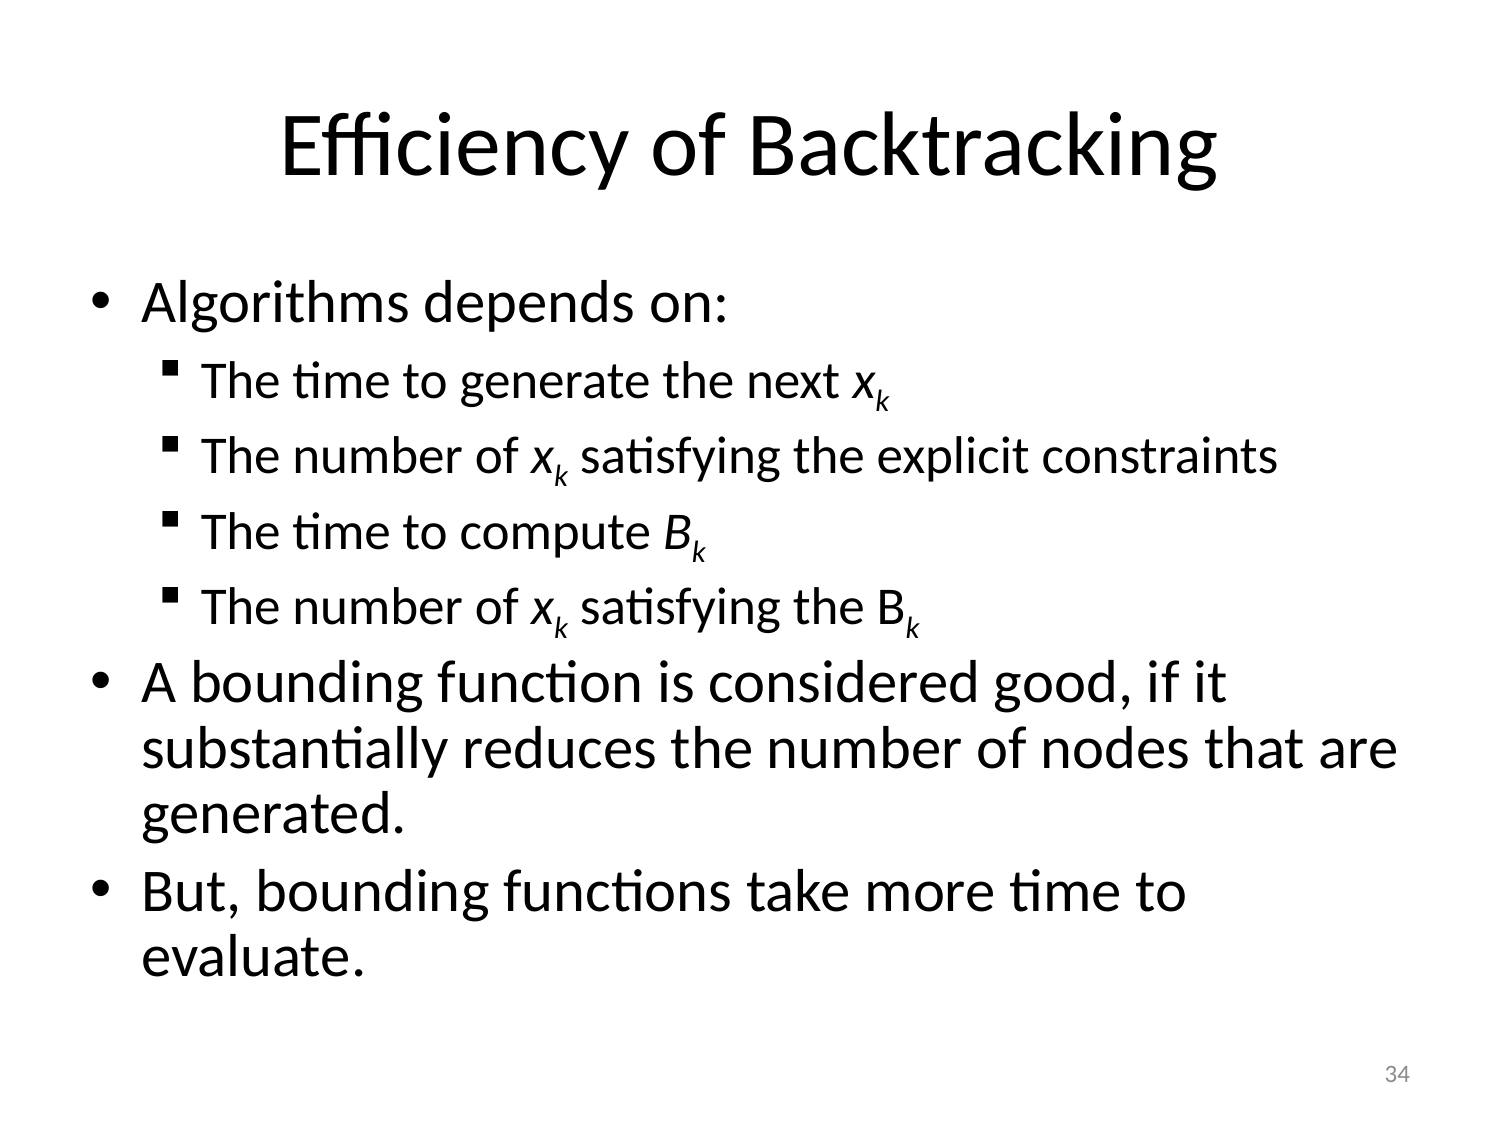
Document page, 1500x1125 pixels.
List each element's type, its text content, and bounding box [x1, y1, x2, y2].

slide_number 34 [1074, 1042, 1425, 1103]
list Algorithms depends on: The time to generate the next xk The number of xk satisfying the explicit constraints The time to compute Bk The number of xk satisfying the Bk A bounding function is considered good, if it substantially reduces the number of nodes that are generated. But, bounding functions take more time to evaluate. [75, 262, 1425, 1005]
title Efficiency of Backtracking [75, 45, 1425, 233]
